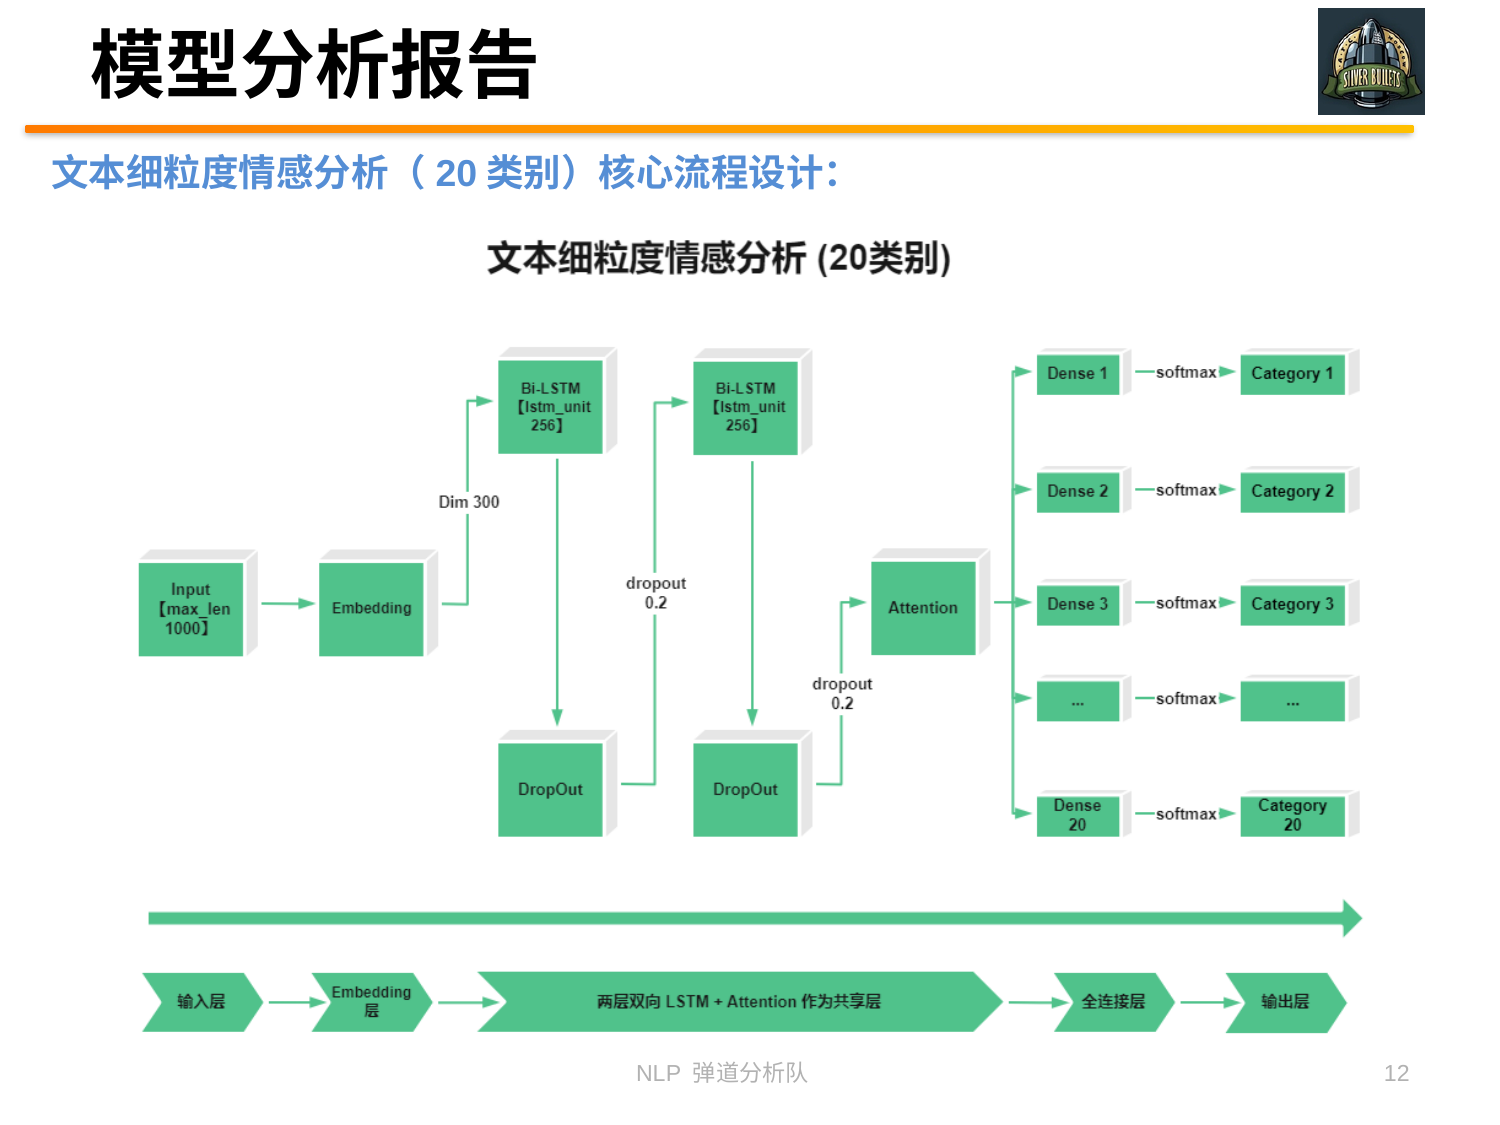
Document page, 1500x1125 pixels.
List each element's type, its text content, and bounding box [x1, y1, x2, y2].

footer NLP 弹道分析队 [457, 1052, 988, 1103]
picture [1318, 8, 1426, 115]
text_box 文本细粒度情感分析（20类别）核心流程设计： [36, 141, 876, 202]
picture [134, 232, 1366, 1043]
slide_number 11 [1074, 1042, 1425, 1103]
title 模型分析报告 [75, 2, 1425, 122]
